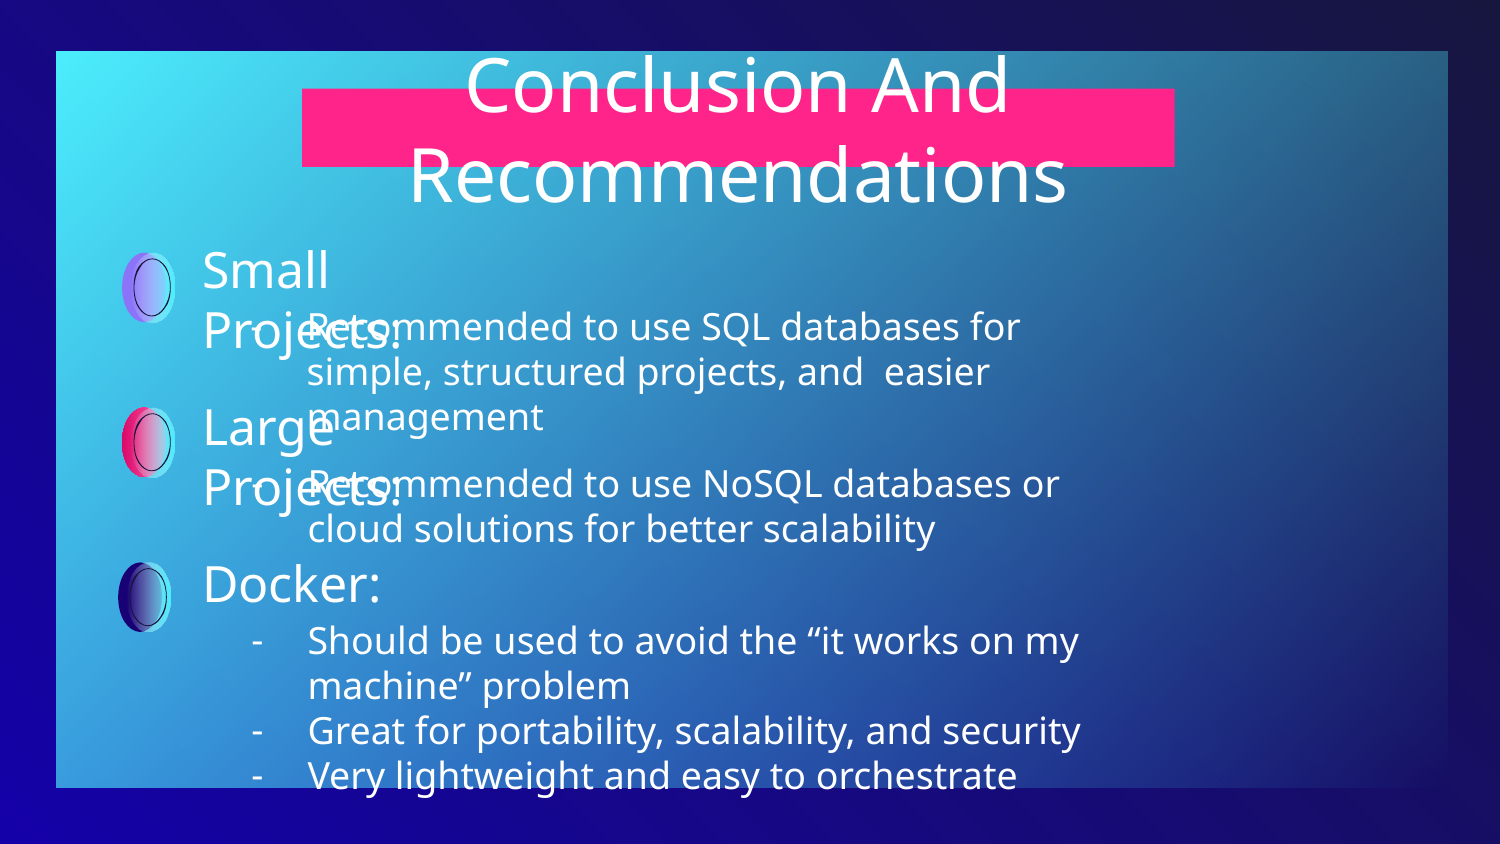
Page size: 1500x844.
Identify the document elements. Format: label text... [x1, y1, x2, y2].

text_box Large Projects: [187, 380, 503, 451]
title Conclusion And Recommendations [302, 88, 1175, 167]
text_box Recommended to use NoSQL databases or cloud solutions for better scalability [187, 444, 1175, 528]
text_box Recommended to use SQL databases for simple, structured projects, and easier management [187, 288, 1175, 371]
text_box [117, 562, 171, 633]
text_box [121, 252, 175, 323]
text_box Docker: [187, 537, 503, 608]
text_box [121, 407, 175, 478]
text_box Should be used to avoid the “it works on my machine” problem Great for portability, scalability, and security Very lightweight and easy to orchestrate [187, 601, 1175, 762]
text_box Small Projects: [187, 223, 503, 295]
